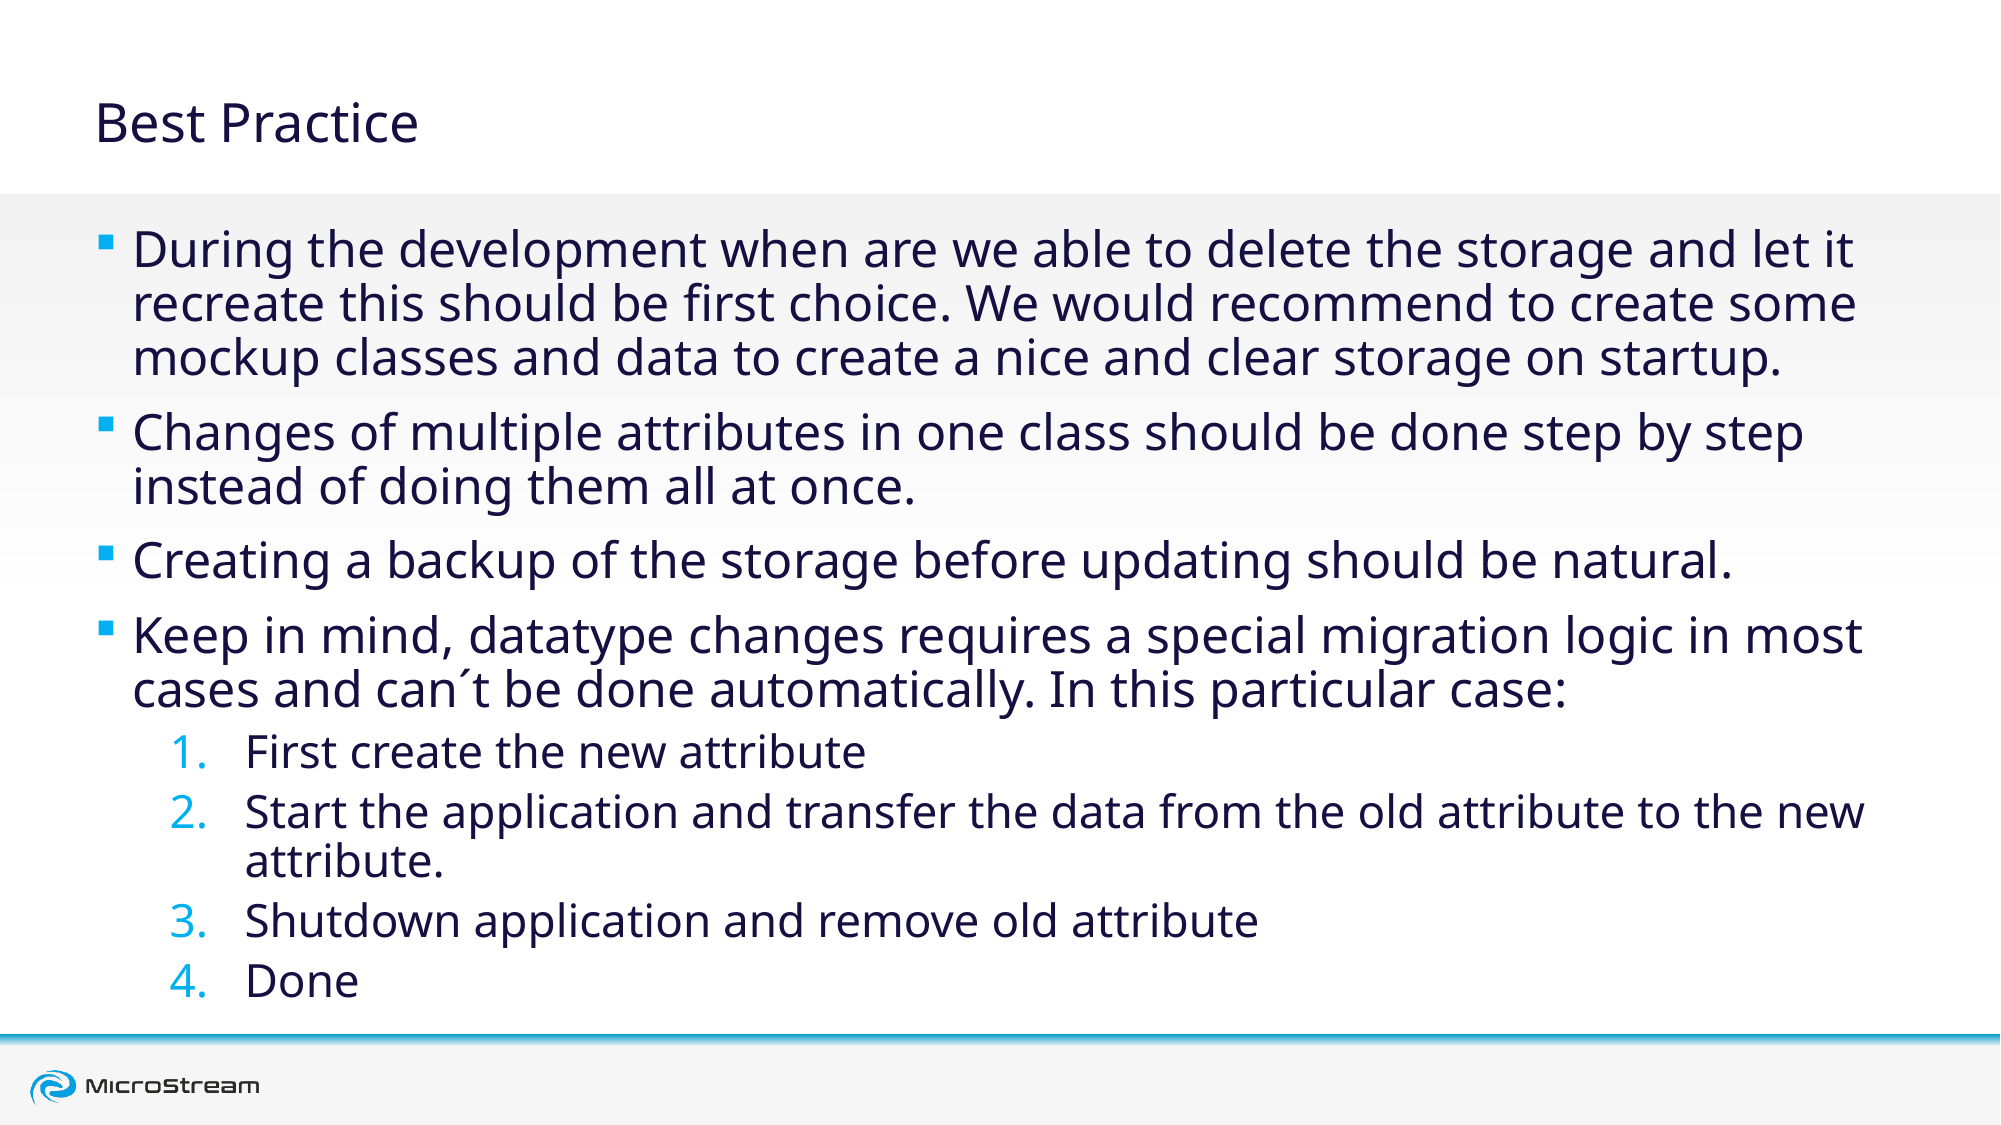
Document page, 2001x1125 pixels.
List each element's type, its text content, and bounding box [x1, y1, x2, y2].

picture [30, 1070, 259, 1105]
list During the development when are we able to delete the storage and let it recreate this should be first choice. We would recommend to create some mockup classes and data to create a nice and clear storage on startup. Changes of multiple attributes in one class should be done step by step instead of doing them all at once. Creating a backup of the storage before updating should be natural. Keep in mind, datatype changes requires a special migration logic in most cases and can´t be done automatically. In this particular case: First create the new attribute Start the application and transfer the data from the old attribute to the new attribute. Shutdown application and remove old attribute Done [79, 216, 1921, 1014]
title Best Practice [79, 59, 1921, 191]
